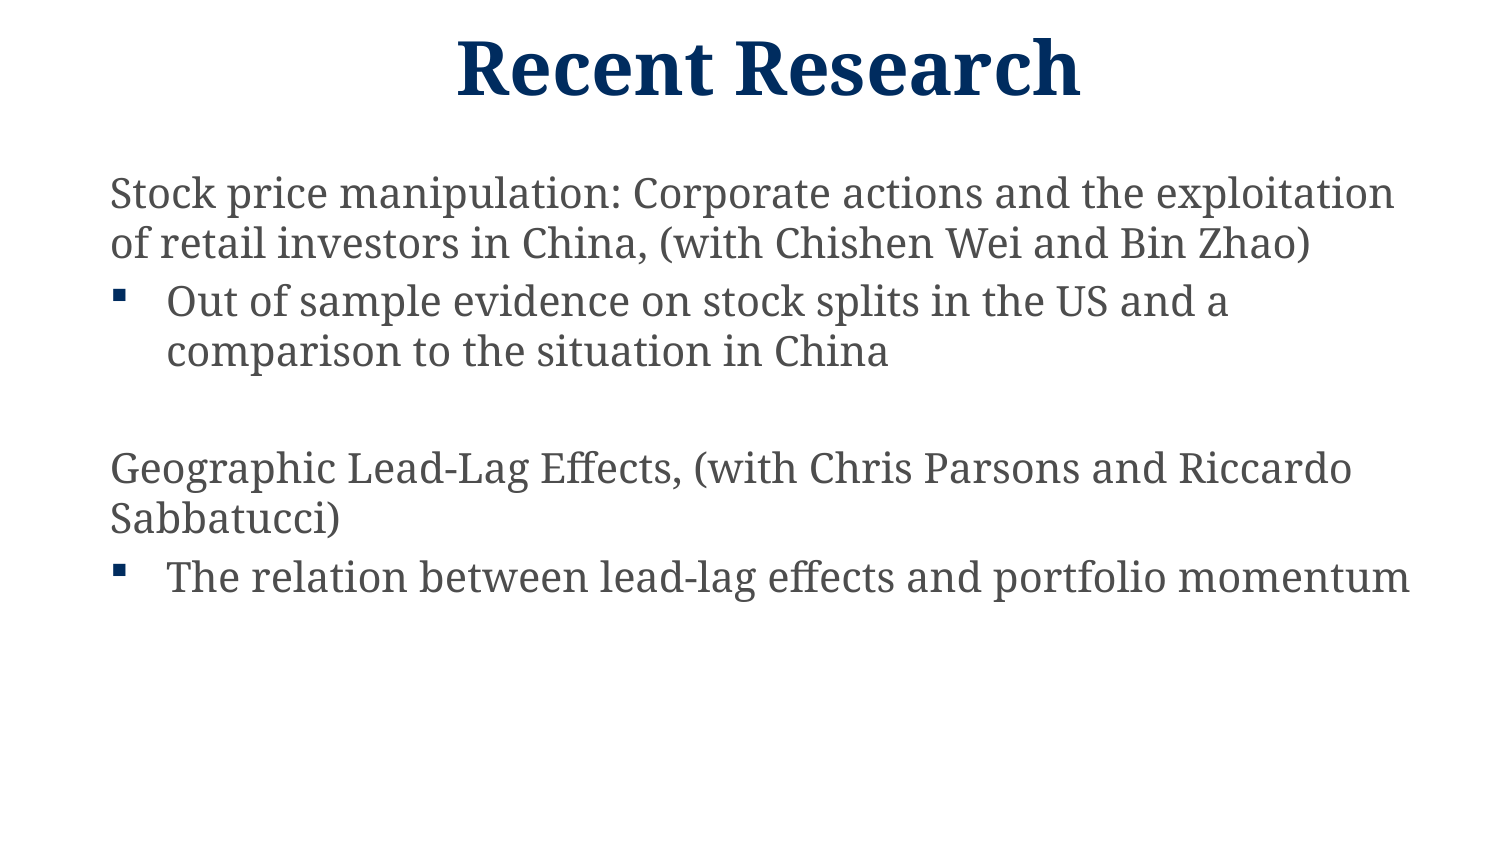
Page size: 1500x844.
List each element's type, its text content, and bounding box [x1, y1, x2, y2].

title Recent Research [94, 20, 1445, 110]
list Stock price manipulation: Corporate actions and the exploitation of retail investors in China, (with Chishen Wei and Bin Zhao) Out of sample evidence on stock splits in the US and a comparison to the situation in China Geographic Lead-Lag Effects, (with Chris Parsons and Riccardo Sabbatucci) The relation between lead-lag effects and portfolio momentum [94, 159, 1445, 797]
